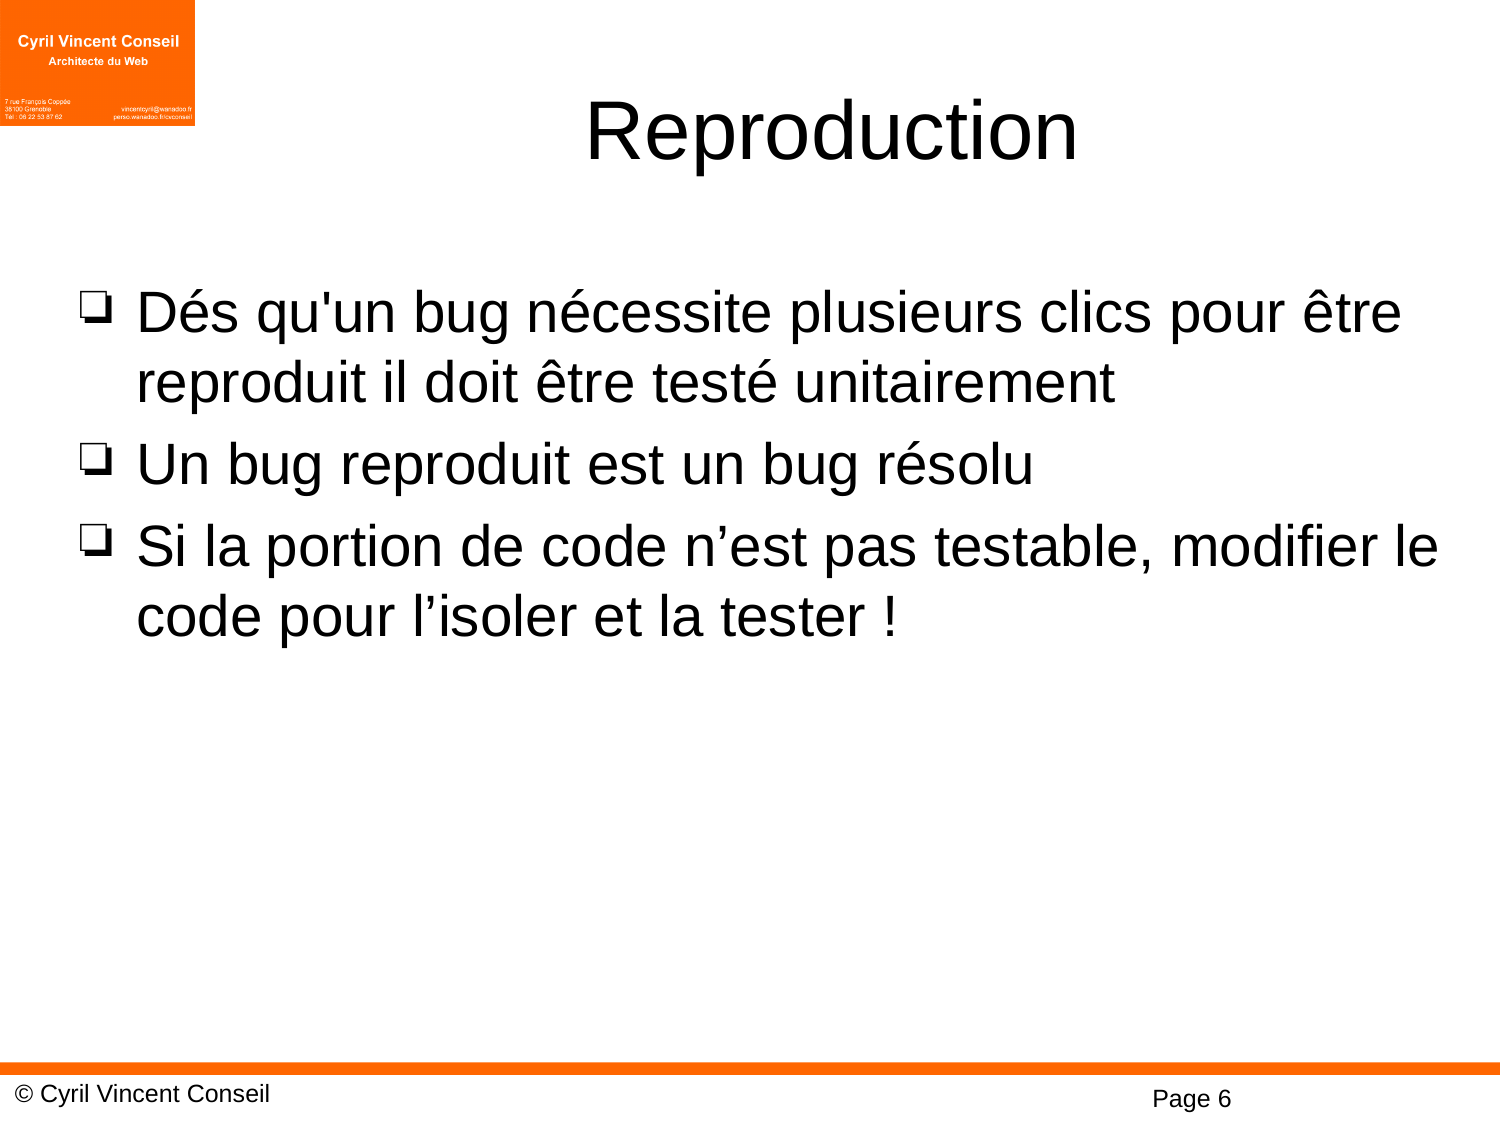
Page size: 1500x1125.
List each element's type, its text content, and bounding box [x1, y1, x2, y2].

list Dés qu'un bug nécessite plusieurs clics pour être reproduit il doit être testé unitairement Un bug reproduit est un bug résolu Si la portion de code n’est pas testable, modifier le code pour l’isoler et la tester ! [64, 267, 1470, 943]
picture [0, 0, 195, 126]
title Reproduction [194, 32, 1470, 220]
